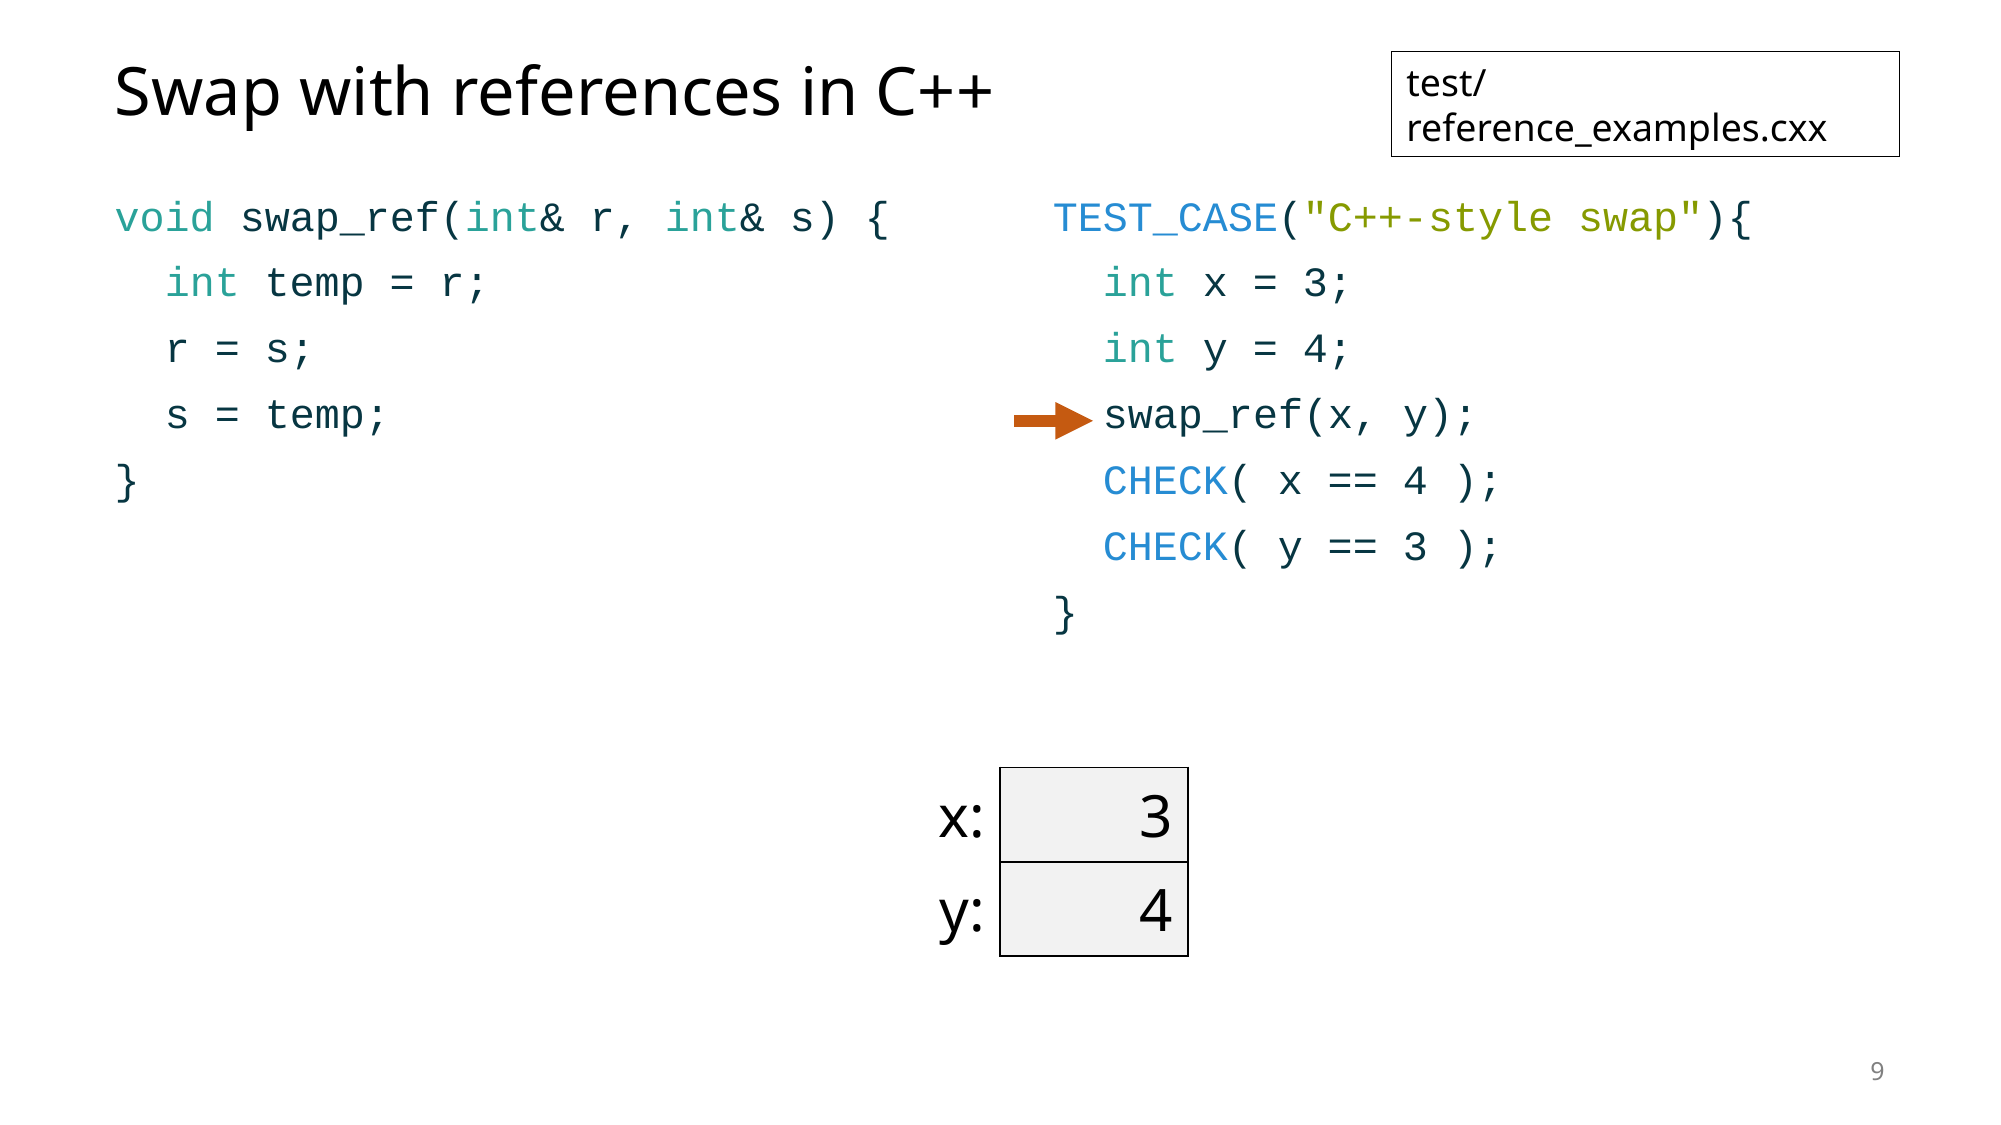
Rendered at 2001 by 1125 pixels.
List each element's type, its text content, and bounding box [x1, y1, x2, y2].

list void swap_ref(int& r, int& s) { int temp = r; r = s; s = temp; } [99, 187, 963, 1013]
text_box test/reference_examples.cxx [1391, 51, 1900, 157]
list TEST_CASE("C++‑style swap"){ int x = 3; int y = 4; swap_ref(x, y); CHECK( x == 4 ); CHECK( y == 3 ); } [1037, 187, 1901, 1013]
table_cell y: [812, 862, 999, 956]
table_header x: [812, 767, 999, 862]
slide_number 9 [1749, 1042, 1900, 1103]
title Swap with references in C++ [99, 37, 1900, 150]
table_cell 4 [1001, 863, 1187, 955]
table_header 3 [1001, 768, 1187, 861]
